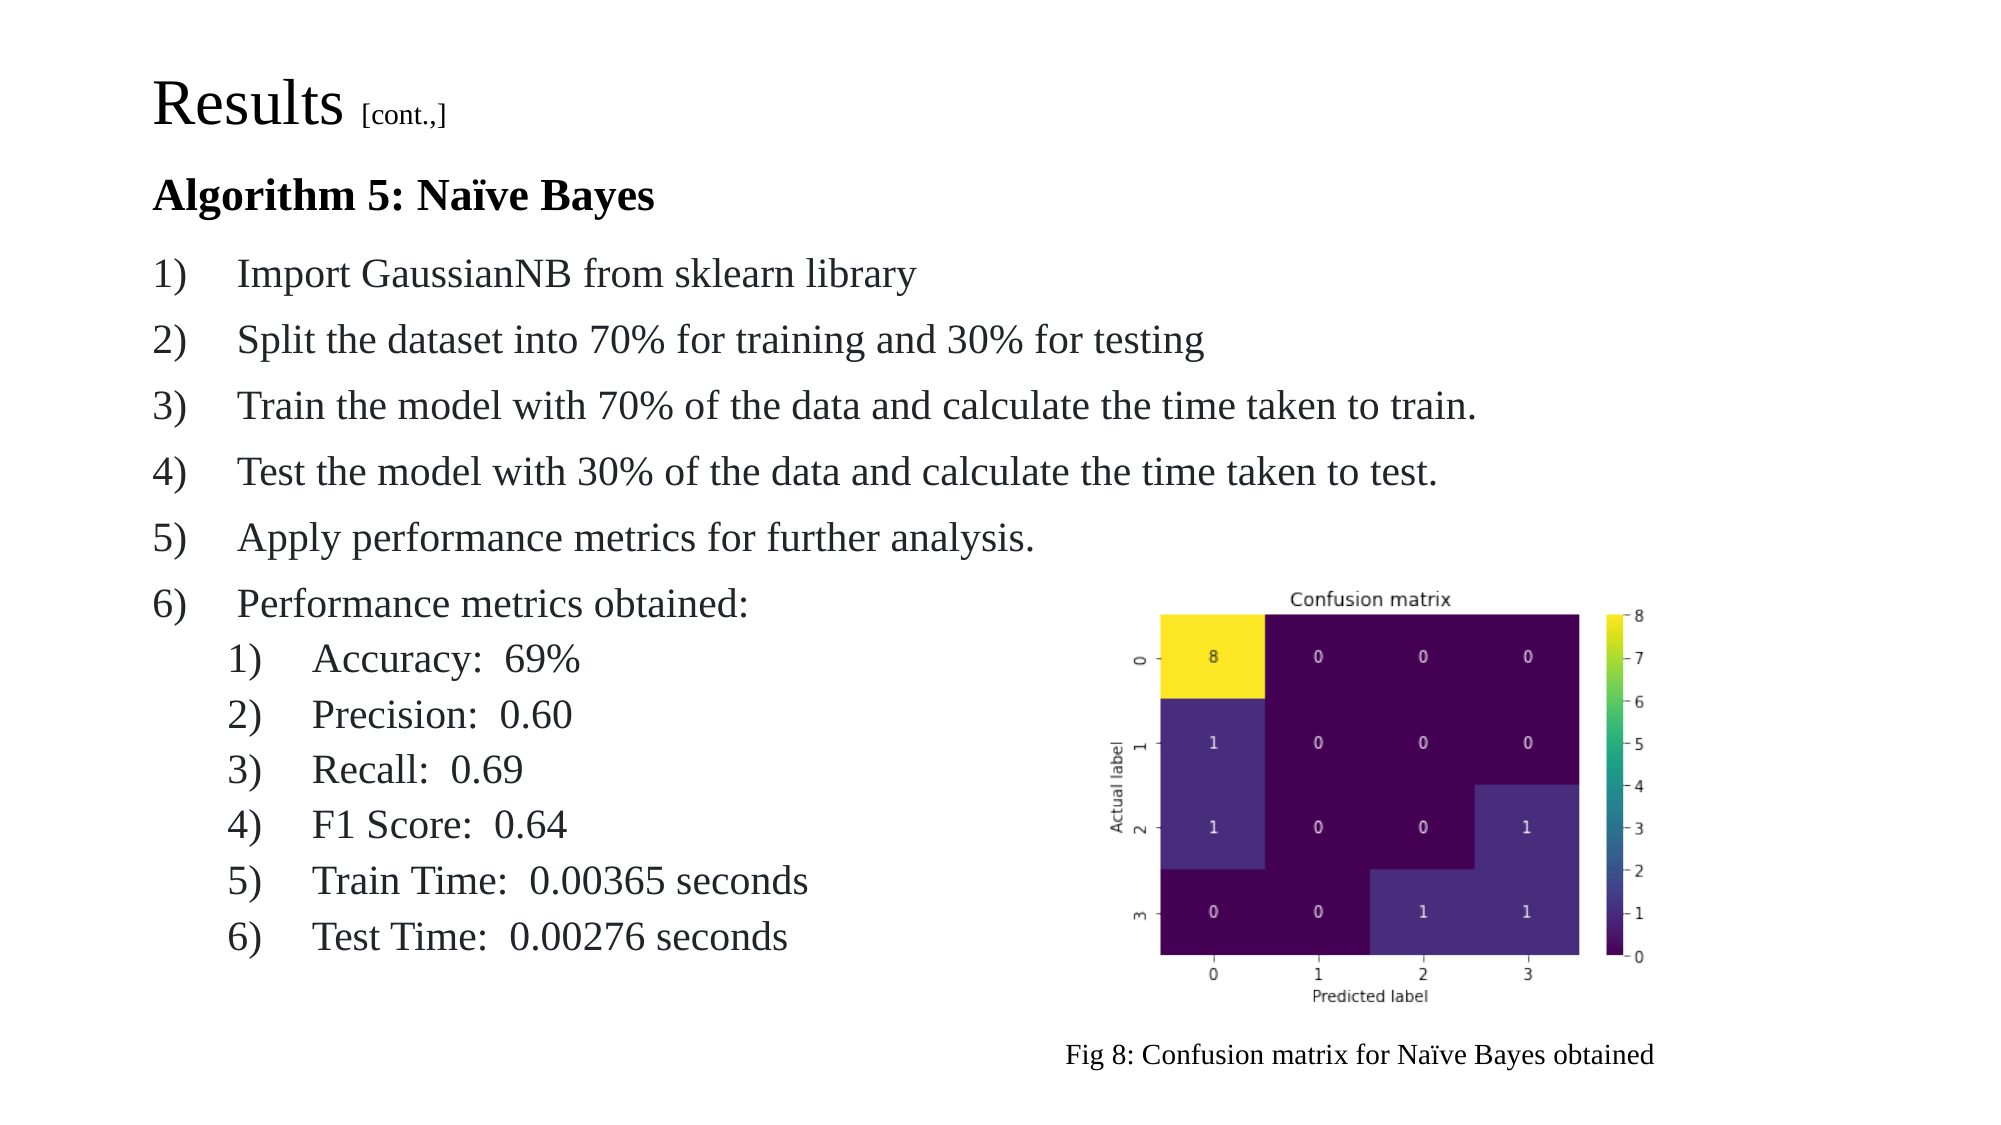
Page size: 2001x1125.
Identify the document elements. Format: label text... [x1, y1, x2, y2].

list Import GaussianNB from sklearn library Split the dataset into 70% for training and 30% for testing Train the model with 70% of the data and calculate the time taken to train. Test the model with 30% of the data and calculate the time taken to test. Apply performance metrics for further analysis. Performance metrics obtained: Accuracy: 69% Precision: 0.60 Recall: 0.69 F1 Score: 0.64 Train Time: 0.00365 seconds Test Time: 0.00276 seconds [137, 244, 1863, 1066]
title Results [cont.,] Algorithm 5: Naïve Bayes [137, 59, 1863, 244]
picture [1101, 580, 1655, 1015]
text_box Fig 8: Confusion matrix for Naïve Bayes obtained [1050, 1028, 1863, 1078]
